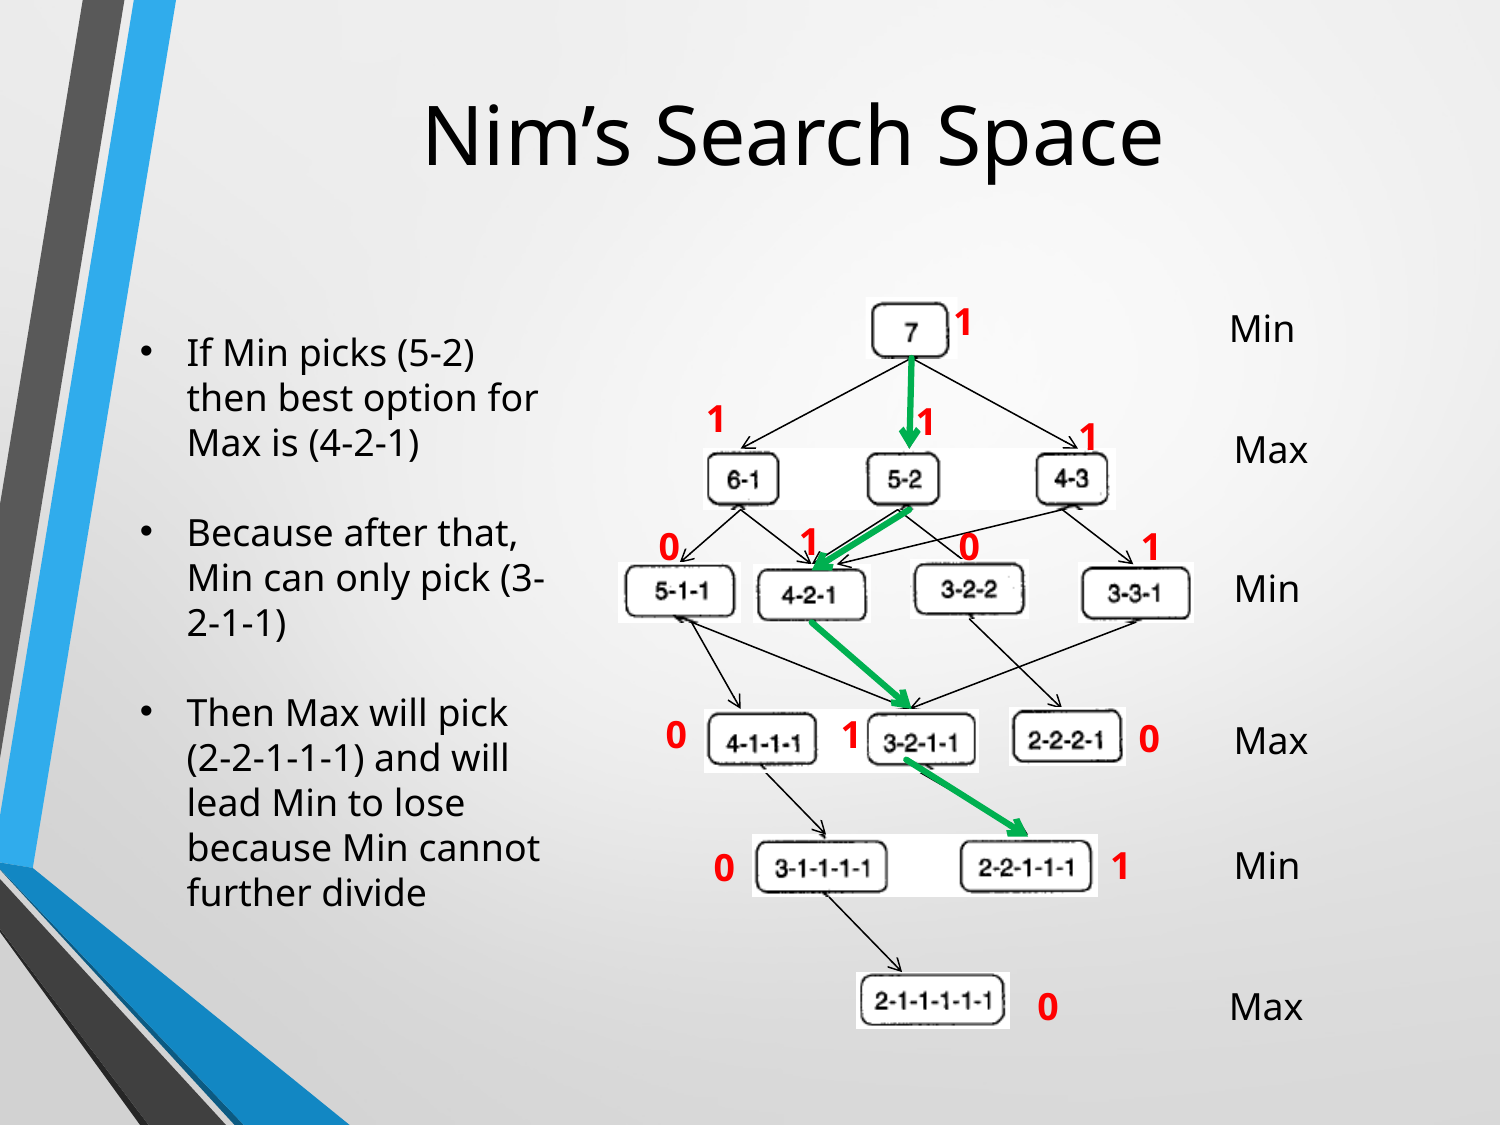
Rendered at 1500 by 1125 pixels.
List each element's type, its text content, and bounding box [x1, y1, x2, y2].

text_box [618, 290, 1340, 1037]
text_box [811, 622, 912, 710]
title Nim’s Search Space [161, 75, 1425, 190]
text_box If Min picks (5-2) then best option for Max is (4-2-1) Because after that, Min can only pick (3-2-1-1) Then Max will pick (2-2-1-1-1) and will lead Min to lose because Min cannot further divide [124, 321, 563, 921]
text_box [811, 509, 910, 572]
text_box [906, 759, 1029, 837]
